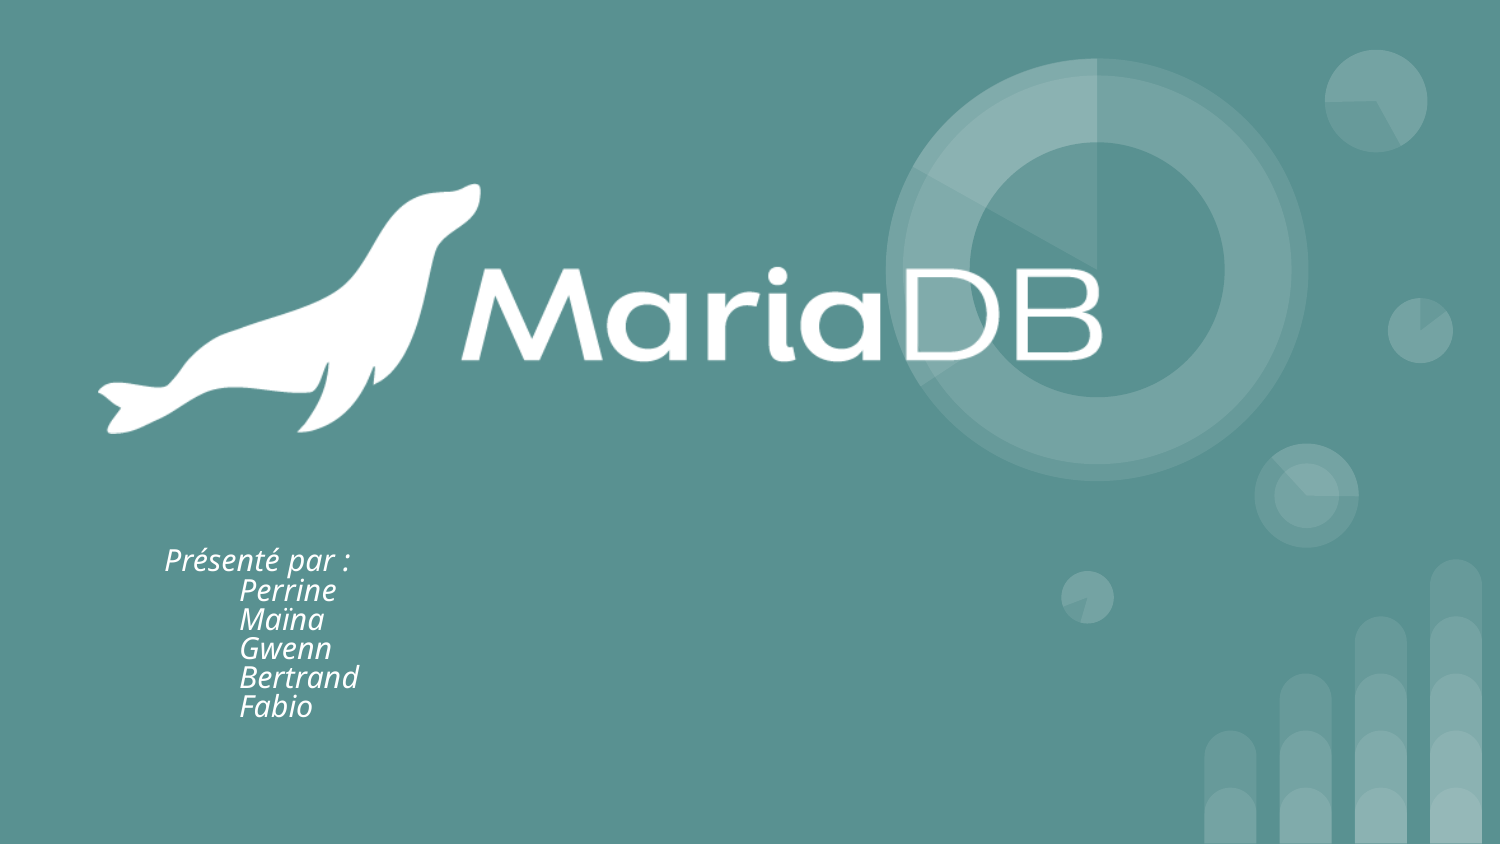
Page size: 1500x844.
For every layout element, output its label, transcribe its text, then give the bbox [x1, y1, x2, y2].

picture [97, 183, 1103, 435]
subtitle Présenté par : Perrine Maïna Gwenn Bertrand Fabio [149, 533, 848, 759]
